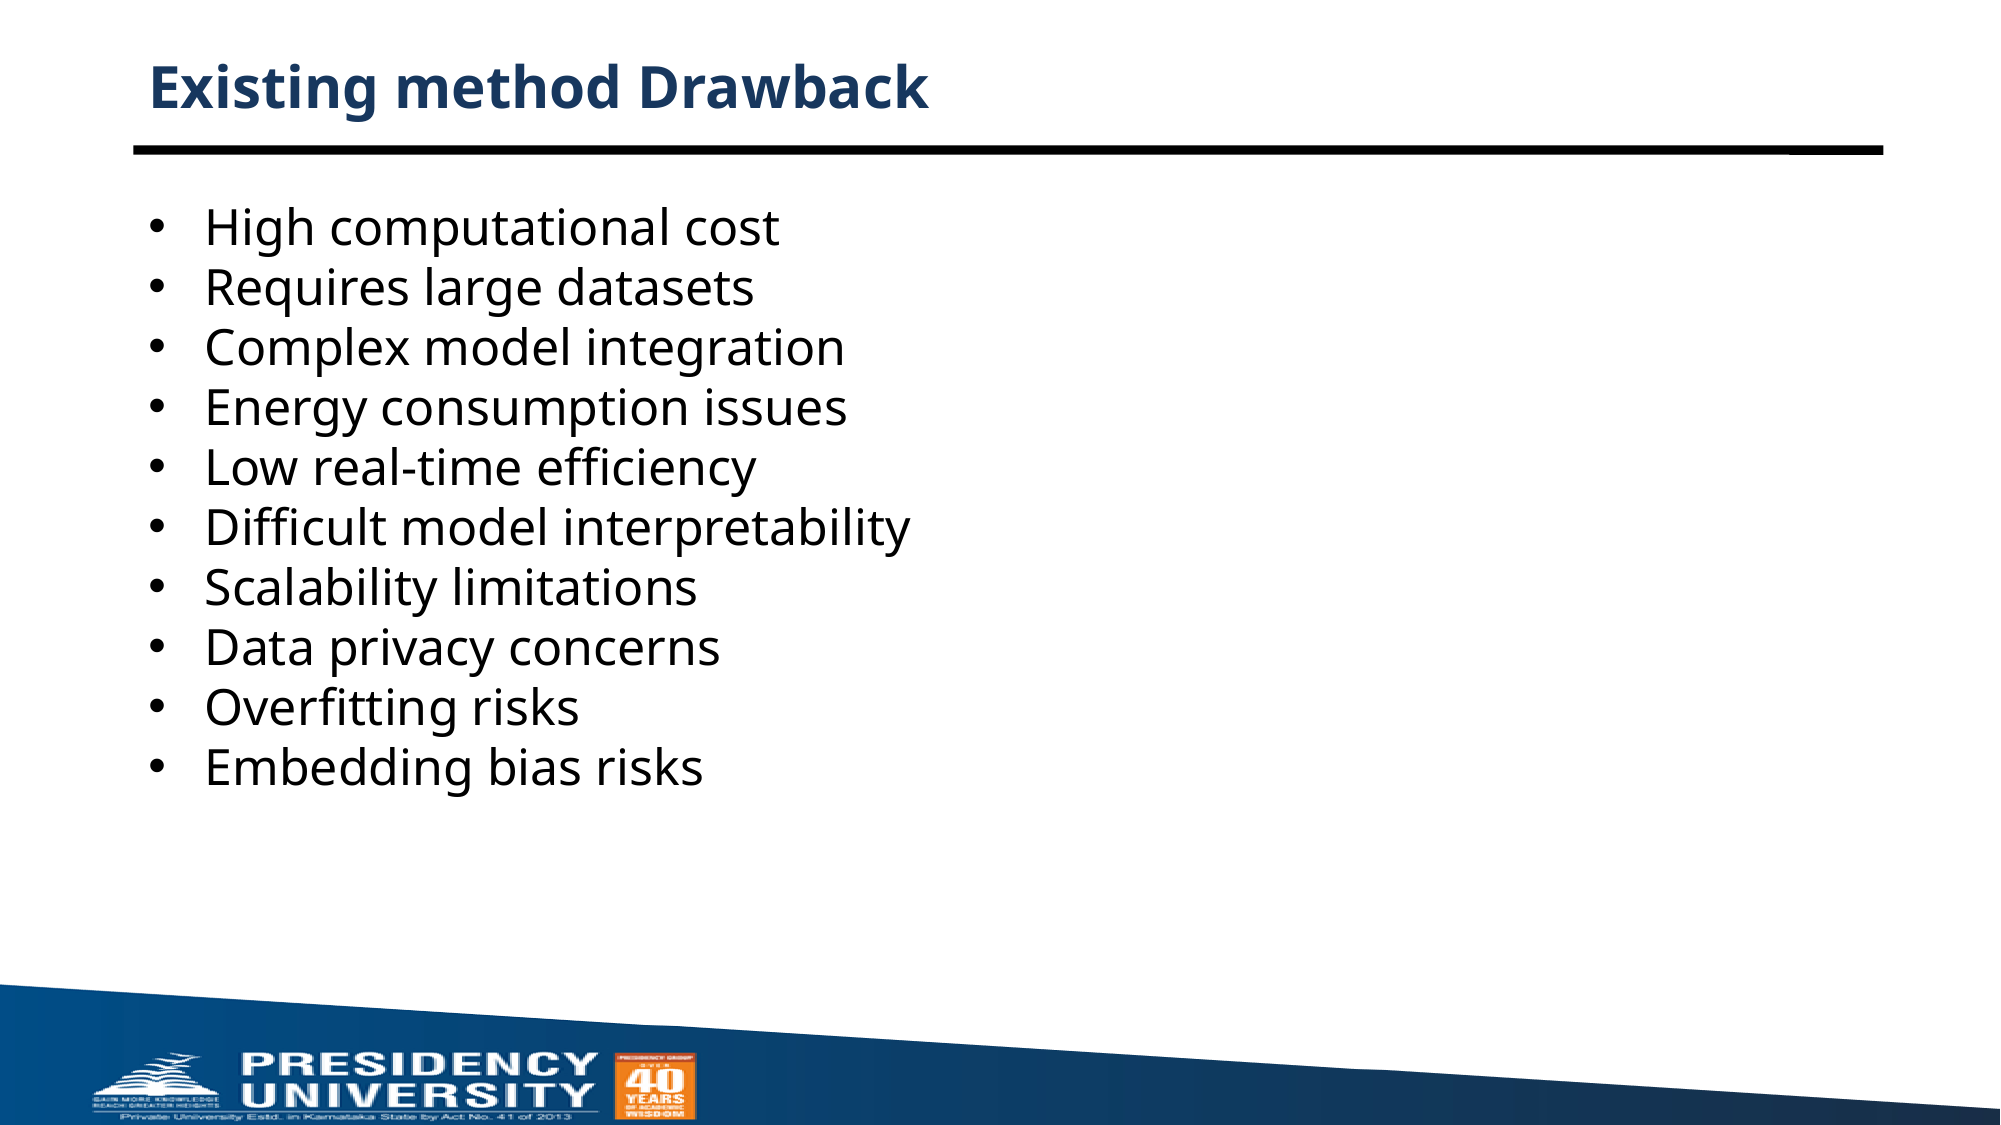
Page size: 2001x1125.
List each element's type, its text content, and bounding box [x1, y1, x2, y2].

title Existing method Drawback [133, 45, 1884, 125]
picture [0, 982, 2000, 1125]
list High computational cost Requires large datasets Complex model integration Energy consumption issues Low real-time efficiency Difficult model interpretability Scalability limitations Data privacy concerns Overfitting risks Embedding bias risks [133, 187, 1884, 1000]
